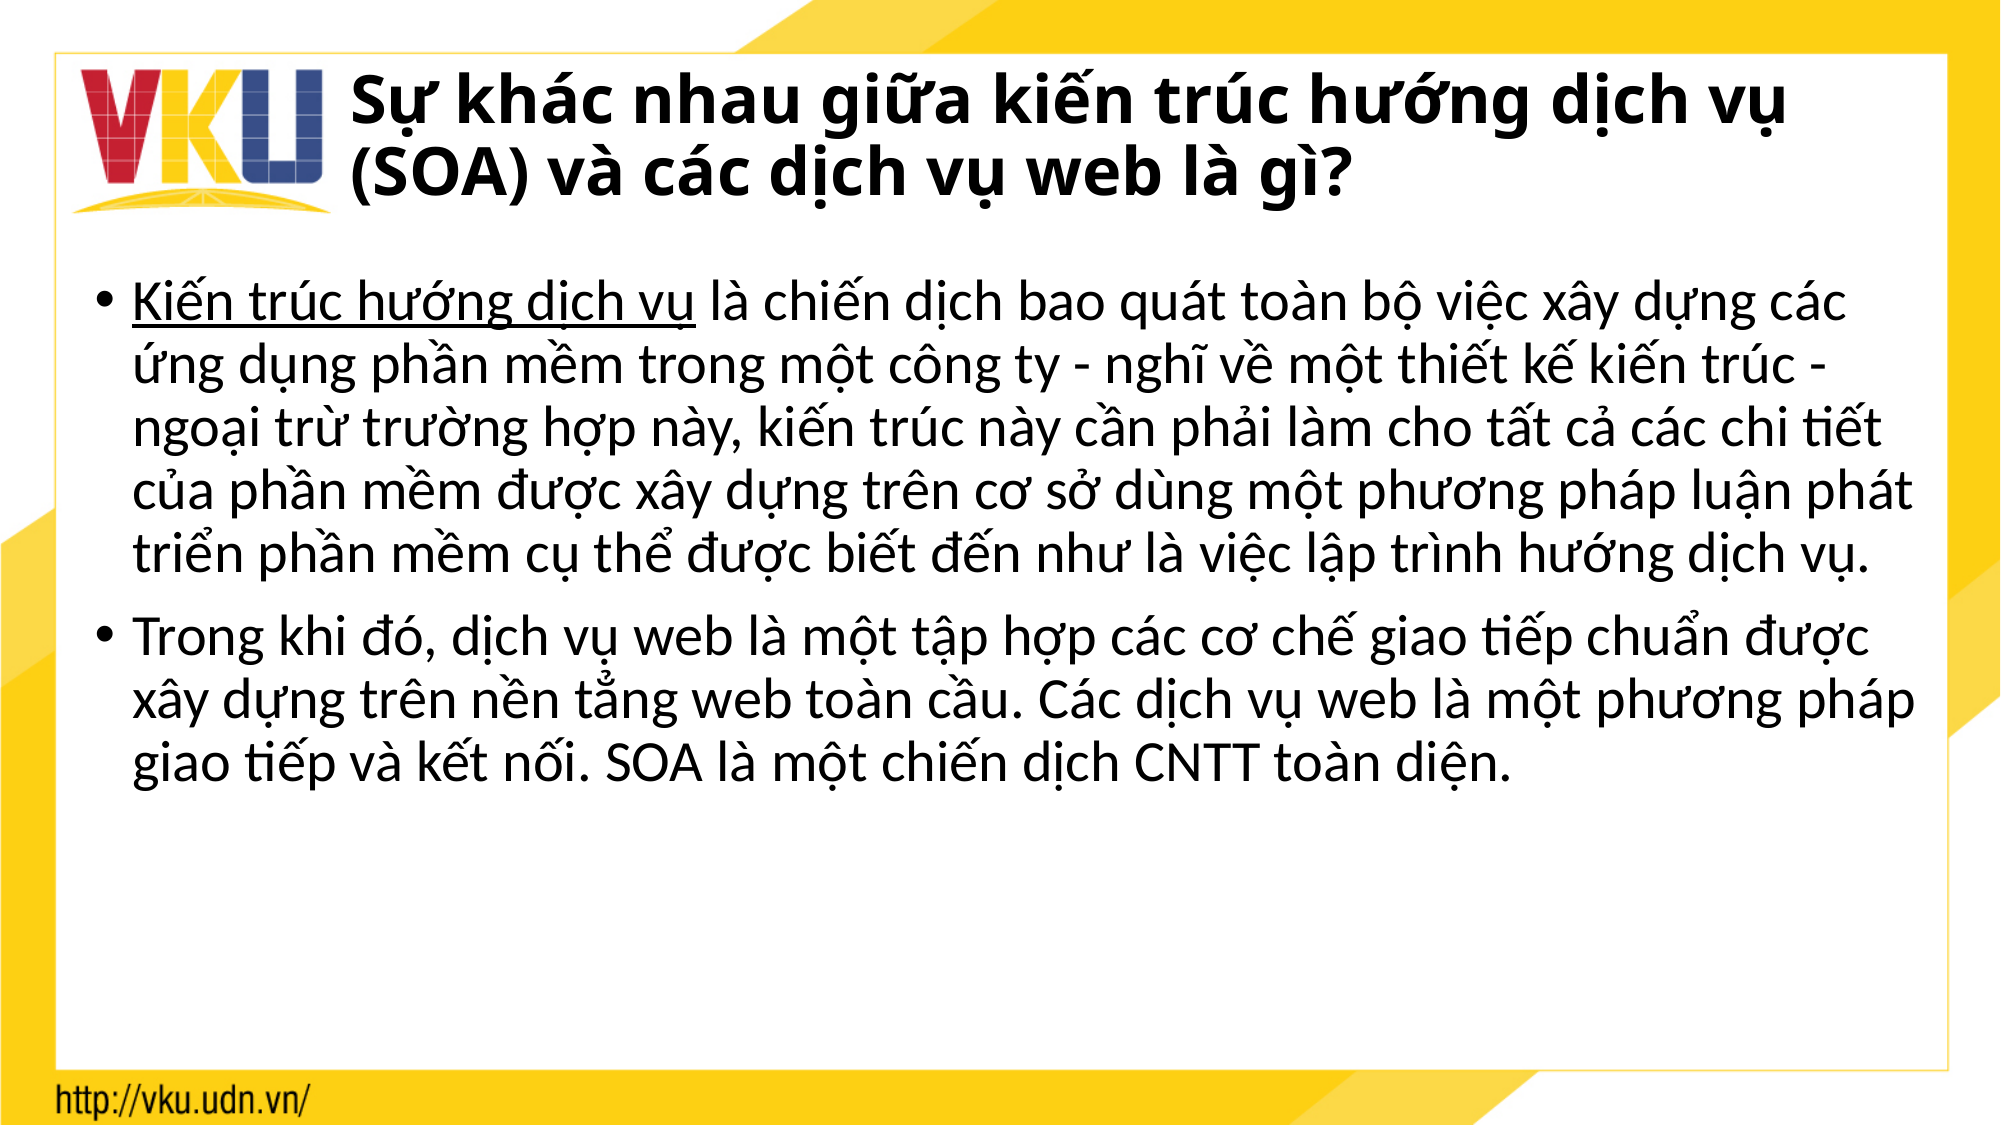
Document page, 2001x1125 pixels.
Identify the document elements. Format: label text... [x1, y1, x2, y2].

list Kiến trúc hướng dịch vụ là chiến dịch bao quát toàn bộ việc xây dựng các ứng dụng phần mềm trong một công ty - nghĩ về một thiết kế kiến trúc - ngoại trừ trường hợp này, kiến trúc này cần phải làm cho tất cả các chi tiết của phần mềm được xây dựng trên cơ sở dùng một phương pháp luận phát triển phần mềm cụ thể được biết đến như là việc lập trình hướng dịch vụ. Trong khi đó, dịch vụ web là một tập hợp các cơ chế giao tiếp chuẩn được xây dựng trên nền tẳng web toàn cầu. Các dịch vụ web là một phương pháp giao tiếp và kết nối. SOA là một chiến dịch CNTT toàn diện. [79, 262, 1944, 1033]
title Sự khác nhau giữa kiến trúc hướng dịch vụ (SOA) và các dịch vụ web là gì? [335, 59, 1863, 216]
picture [0, 0, 2001, 1125]
